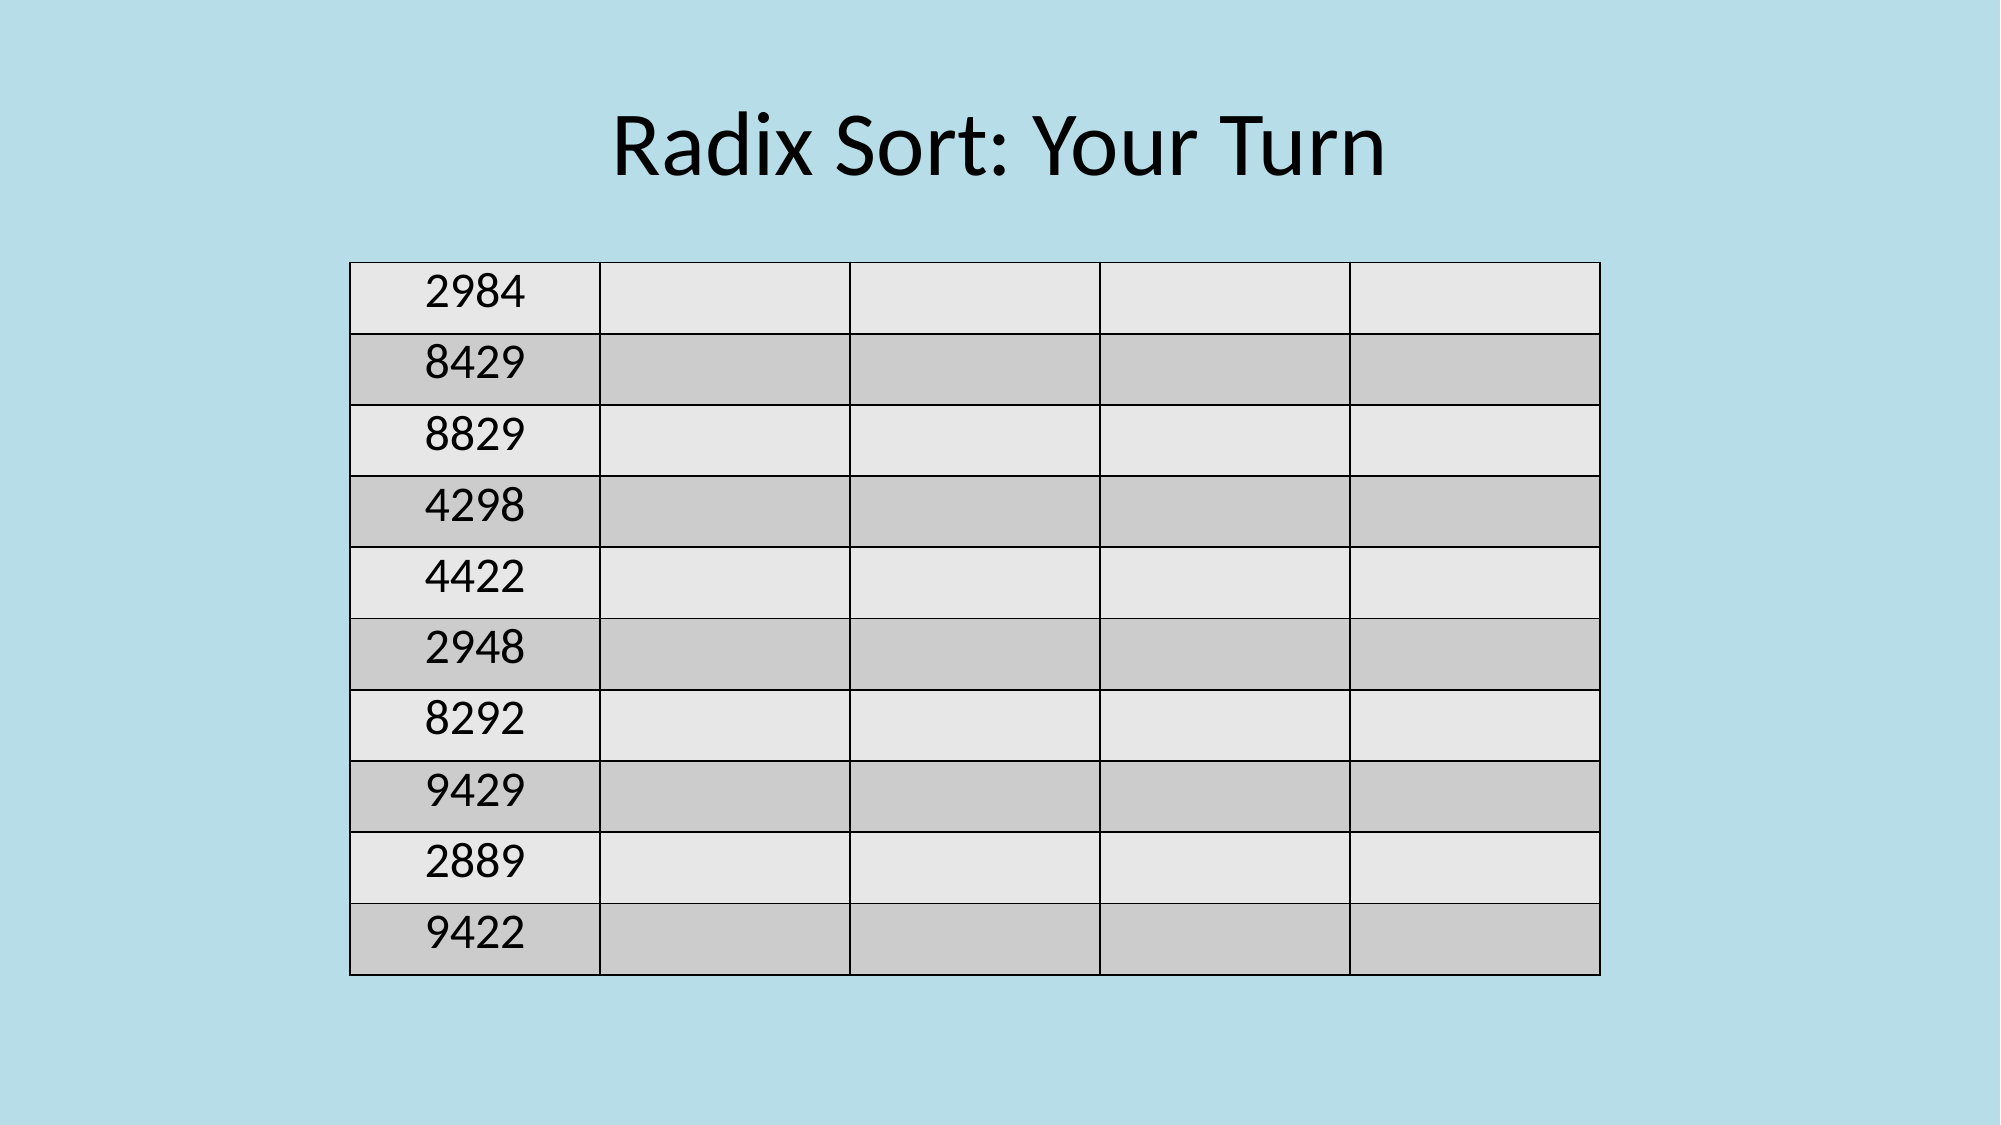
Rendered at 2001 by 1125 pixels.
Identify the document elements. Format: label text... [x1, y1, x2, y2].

table_cell [1351, 619, 1599, 689]
table_header [1351, 263, 1599, 333]
table_cell 4298 [351, 477, 599, 546]
title Radix Sort: Your Turn [99, 45, 1900, 233]
table_cell [1101, 833, 1349, 903]
table_cell [851, 904, 1099, 974]
table_cell [1351, 406, 1599, 475]
table_cell [601, 762, 849, 831]
table_cell [601, 904, 849, 974]
table_header [851, 263, 1099, 333]
table_cell [851, 406, 1099, 475]
table_cell [601, 477, 849, 546]
table_cell [851, 548, 1099, 618]
table_cell [851, 691, 1099, 760]
table_cell [1101, 548, 1349, 618]
table_cell [1351, 904, 1599, 974]
table_cell [1101, 691, 1349, 760]
table_cell 8429 [351, 335, 599, 404]
table_cell [1351, 548, 1599, 618]
table_cell 4422 [351, 548, 599, 618]
table_cell [1351, 691, 1599, 760]
table_header 2984 [351, 263, 599, 333]
table_cell [851, 477, 1099, 546]
table_cell [851, 833, 1099, 903]
table_cell [601, 406, 849, 475]
table_cell 2889 [351, 833, 599, 903]
table_cell [1101, 762, 1349, 831]
table_cell [851, 619, 1099, 689]
table_cell 8292 [351, 691, 599, 760]
table_cell [1351, 335, 1599, 404]
table_cell [1351, 833, 1599, 903]
table_header [1101, 263, 1349, 333]
table_cell 8829 [351, 406, 599, 475]
table_cell [1101, 477, 1349, 546]
table_cell [1101, 406, 1349, 475]
table_cell [601, 548, 849, 618]
table_cell [1351, 762, 1599, 831]
table_cell [601, 691, 849, 760]
table_cell [1101, 619, 1349, 689]
table_cell 9429 [351, 762, 599, 831]
table_cell [1101, 335, 1349, 404]
table_cell 9422 [351, 904, 599, 974]
table_header [601, 263, 849, 333]
table_cell [1351, 477, 1599, 546]
table_cell [851, 335, 1099, 404]
table_cell [851, 762, 1099, 831]
table_cell [601, 833, 849, 903]
table_cell [1101, 904, 1349, 974]
table_cell [601, 619, 849, 689]
table_cell 2948 [351, 619, 599, 689]
table_cell [601, 335, 849, 404]
